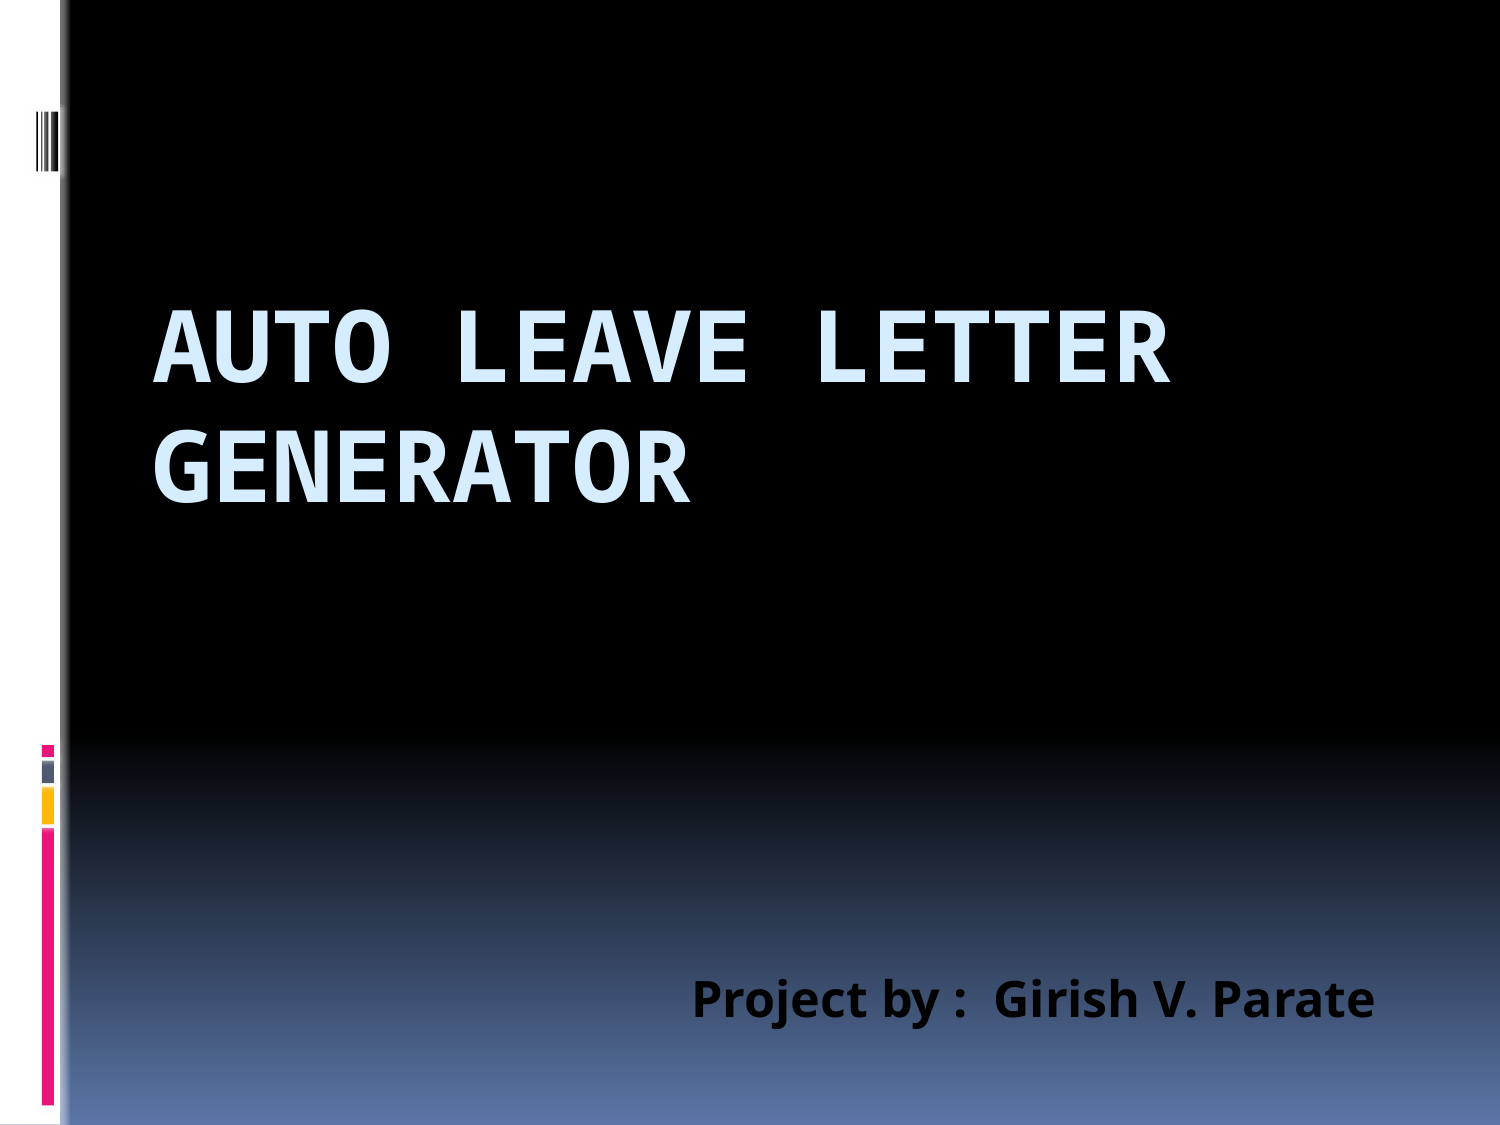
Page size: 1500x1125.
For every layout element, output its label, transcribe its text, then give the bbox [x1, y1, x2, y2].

subtitle Project by : Girish V. Parate [675, 912, 1438, 1035]
title Auto leave letter generator [137, 275, 1413, 599]
